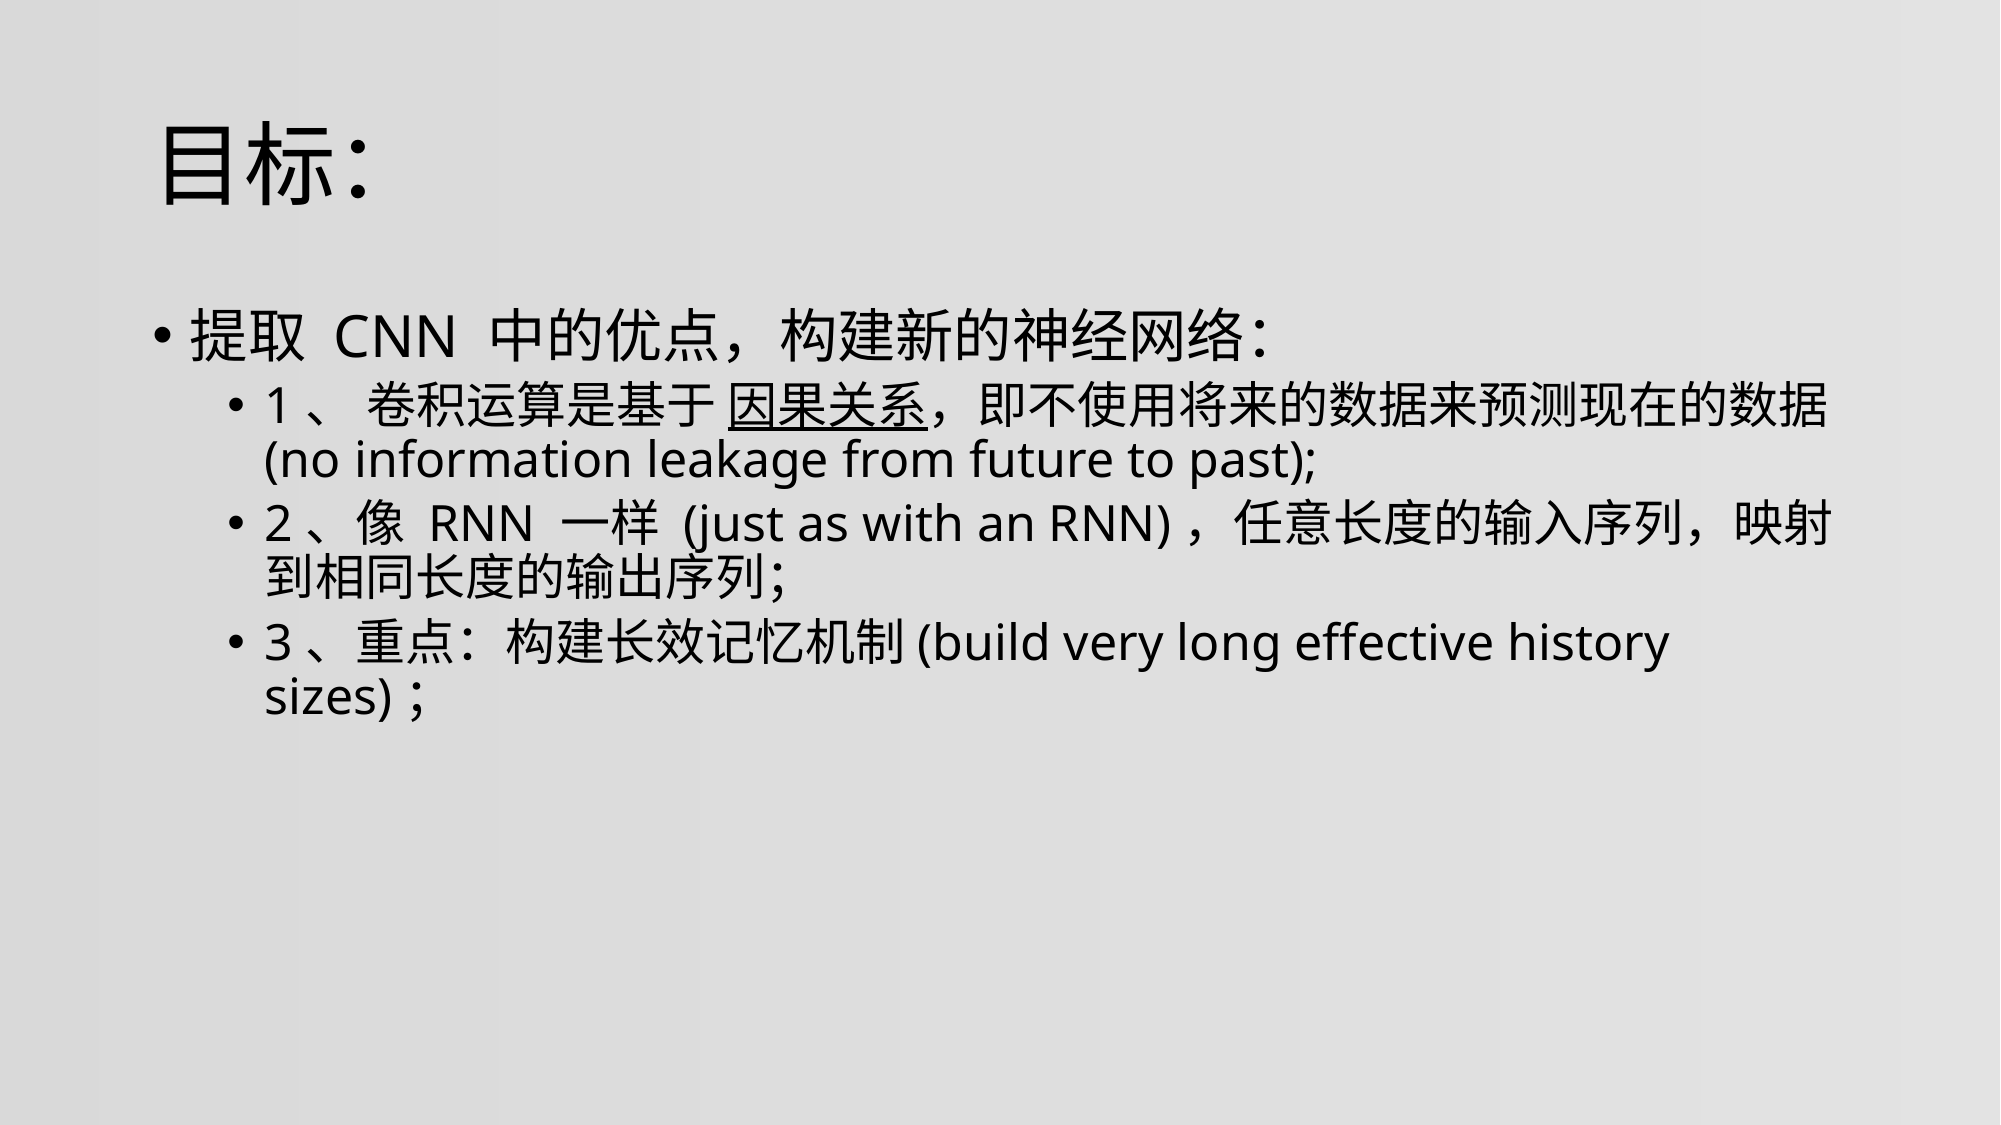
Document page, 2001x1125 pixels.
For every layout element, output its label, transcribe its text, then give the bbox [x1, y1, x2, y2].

list 提取 CNN 中的优点，构建新的神经网络： 1、 卷积运算是基于 因果关系，即不使用将来的数据来预测现在的数据(no information leakage from future to past); 2、像 RNN 一样 (just as with an RNN)，任意长度的输入序列，映射到相同长度的输出序列； 3、重点：构建长效记忆机制(build very long effective history sizes)； [137, 299, 1863, 1014]
title 目标： [137, 59, 1863, 278]
